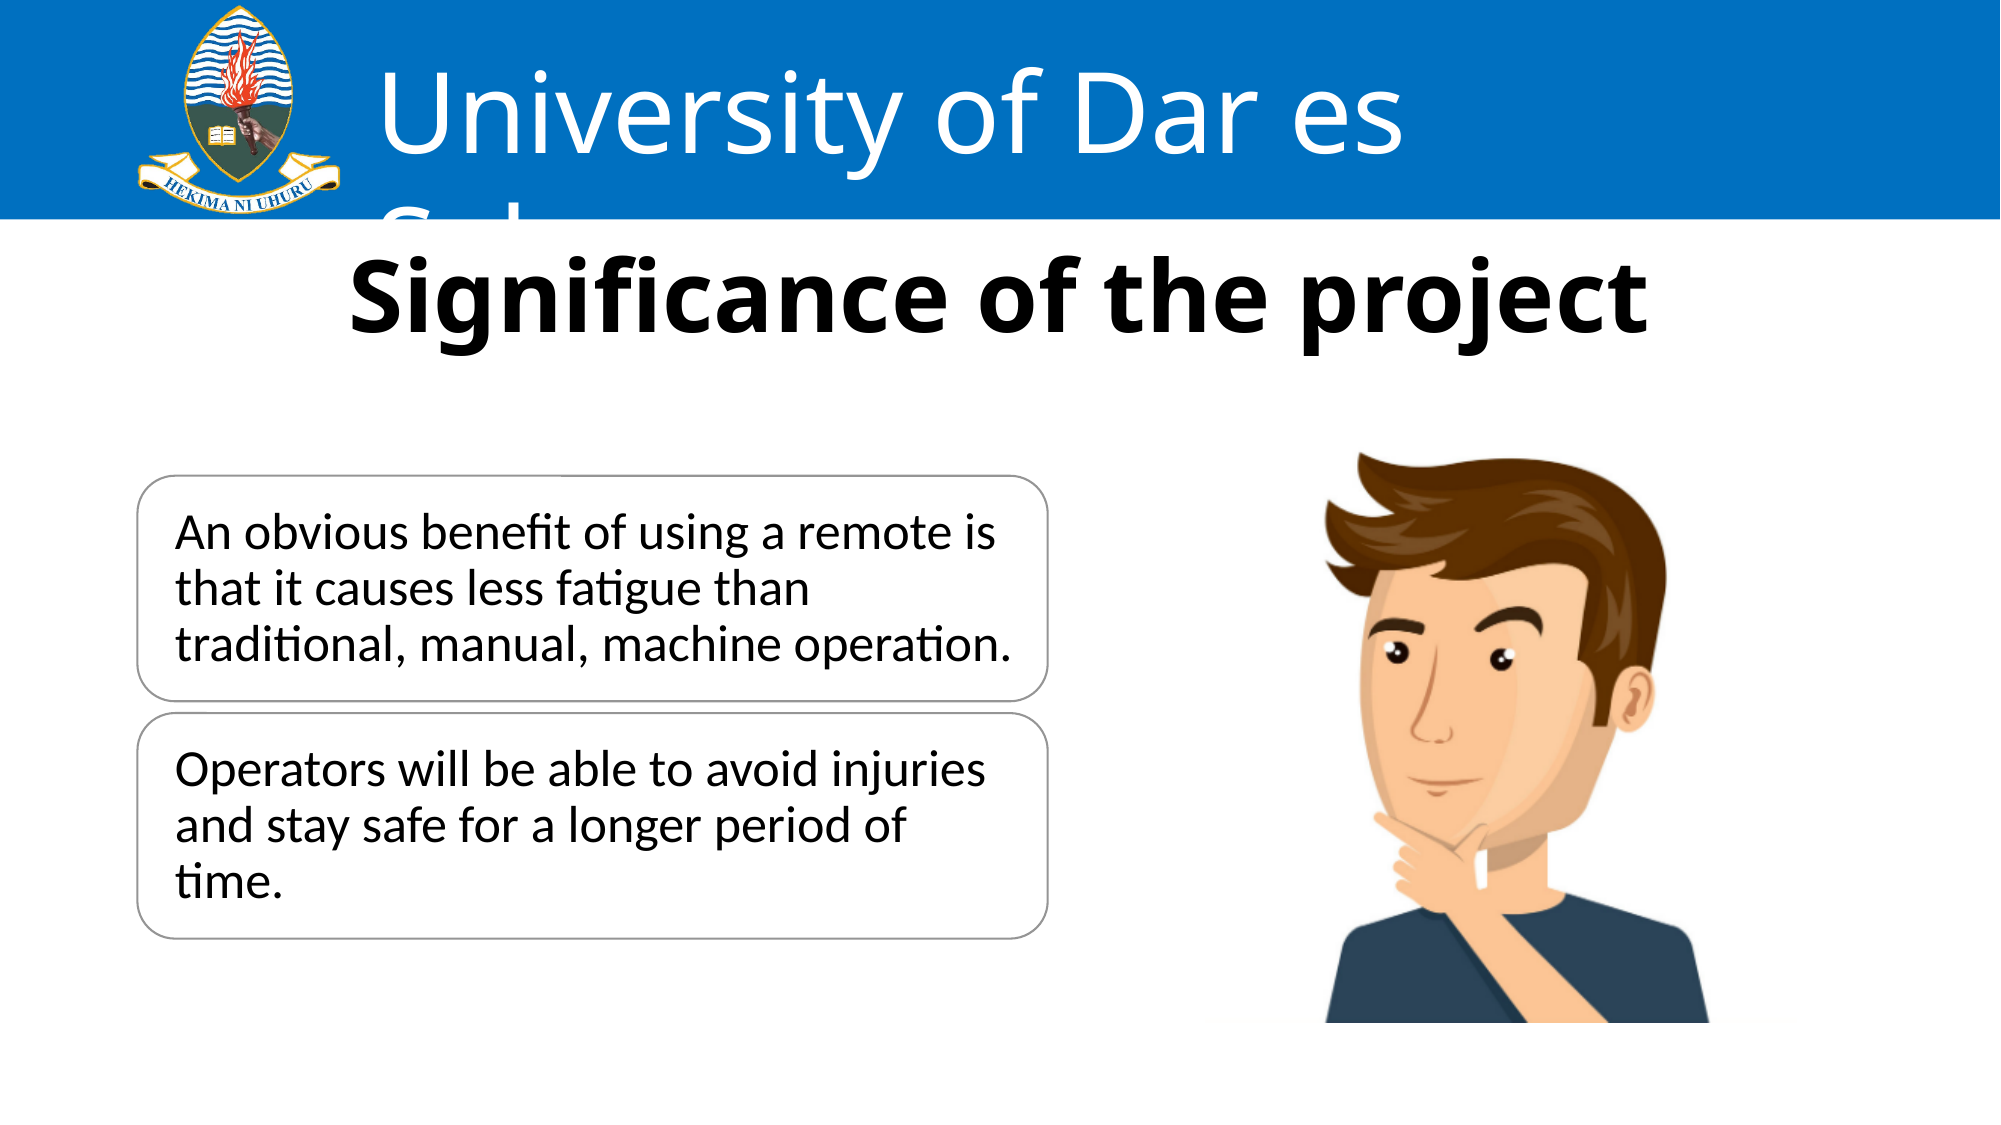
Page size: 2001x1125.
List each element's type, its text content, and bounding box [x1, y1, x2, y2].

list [137, 401, 1048, 1014]
picture [1205, 430, 1797, 1023]
picture [137, 3, 341, 216]
title Significance of the project [137, 229, 1863, 372]
